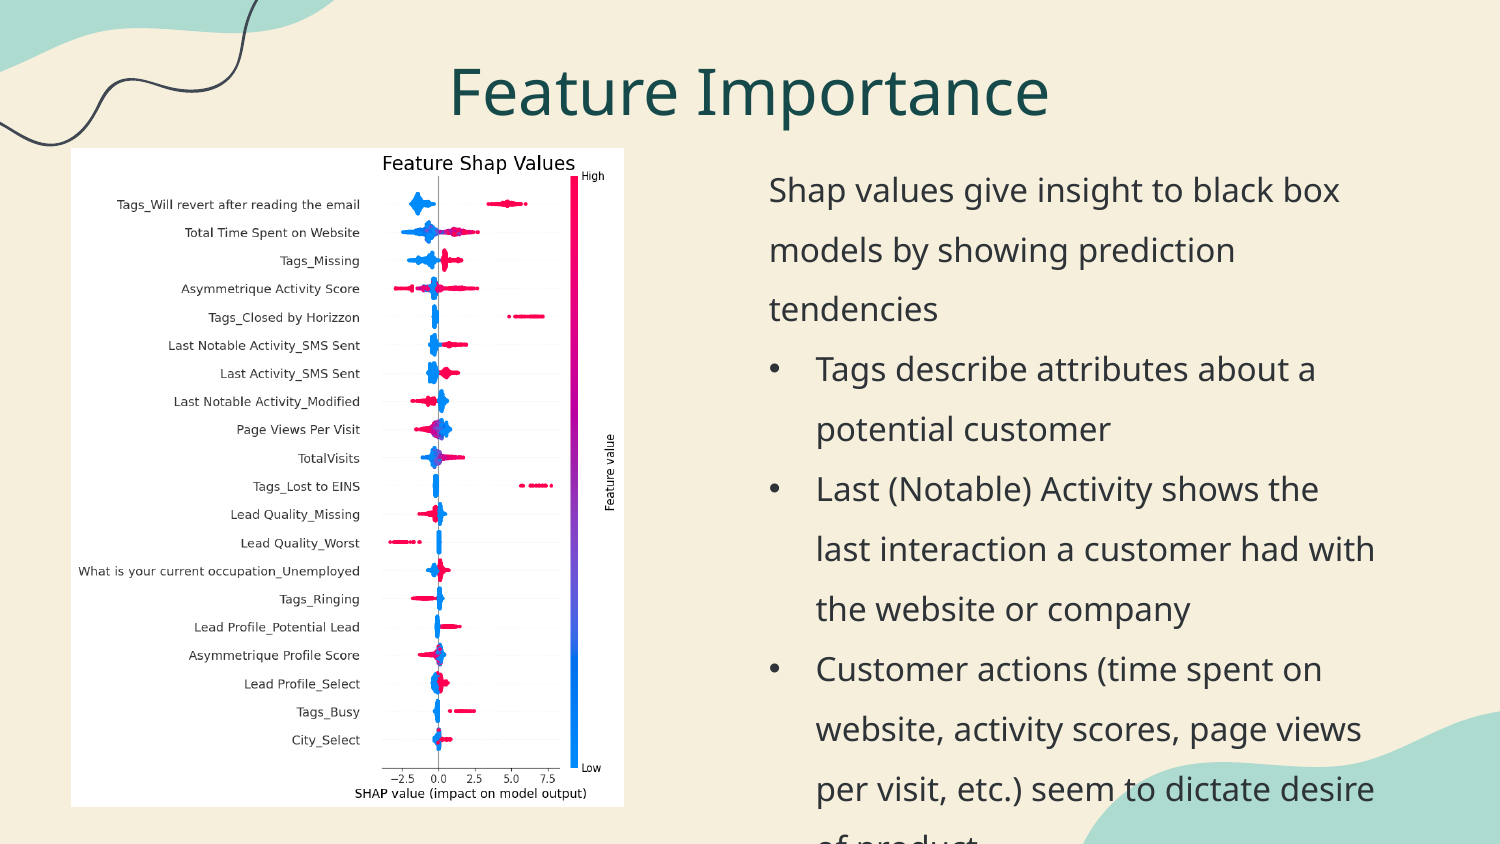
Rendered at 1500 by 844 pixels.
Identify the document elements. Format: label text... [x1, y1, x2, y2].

title Feature Importance [116, 50, 1383, 126]
picture [71, 148, 625, 807]
subtitle Shap values give insight to black box models by showing prediction tendencies Tags describe attributes about a potential customer Last (Notable) Activity shows the last interaction a customer had with the website or company Customer actions (time spent on website, activity scores, page views per visit, etc.) seem to dictate desire of product [750, 148, 1383, 807]
